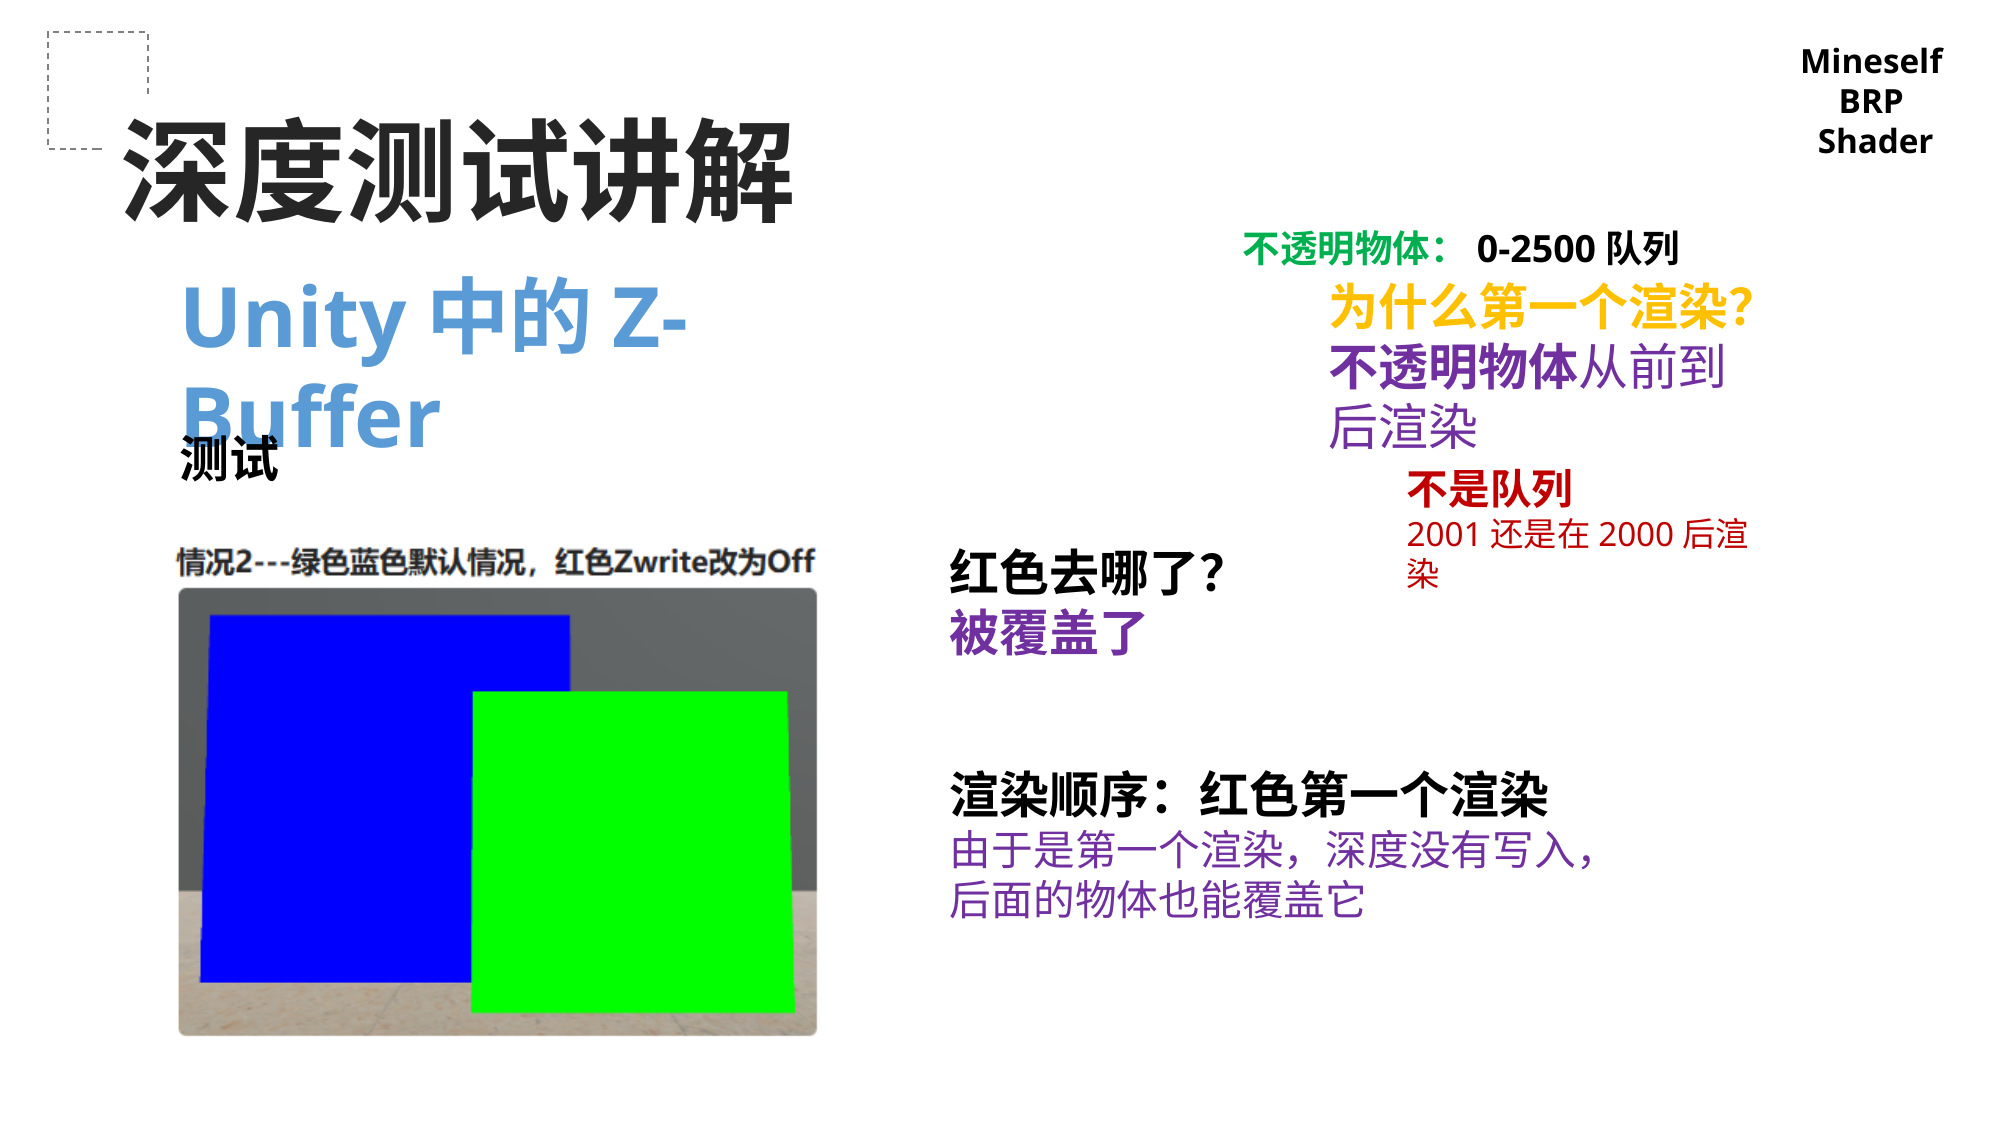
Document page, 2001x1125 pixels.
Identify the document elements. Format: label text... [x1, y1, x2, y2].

text_box Unity中的Z-Buffer [179, 264, 950, 465]
text_box 测试 [179, 427, 874, 488]
text_box [103, 96, 196, 173]
text_box Mineself BRP Shader [1788, 40, 1964, 160]
text_box 为什么第一个渲染？ 不透明物体从前到后渲染 [1328, 275, 1761, 456]
text_box 不是队列 2001还是在2000后渲染 [1406, 463, 1770, 594]
picture [167, 535, 825, 1044]
text_box 深度测试讲解 [120, 101, 1018, 237]
text_box 不透明物体：0-2500队列 [1242, 224, 1753, 270]
text_box [47, 31, 149, 150]
text_box 渲染顺序：红色第一个渲染 由于是第一个渲染，深度没有写入，后面的物体也能覆盖它 [949, 763, 1644, 924]
text_box 红色去哪了？ 被覆盖了 [949, 541, 1644, 662]
